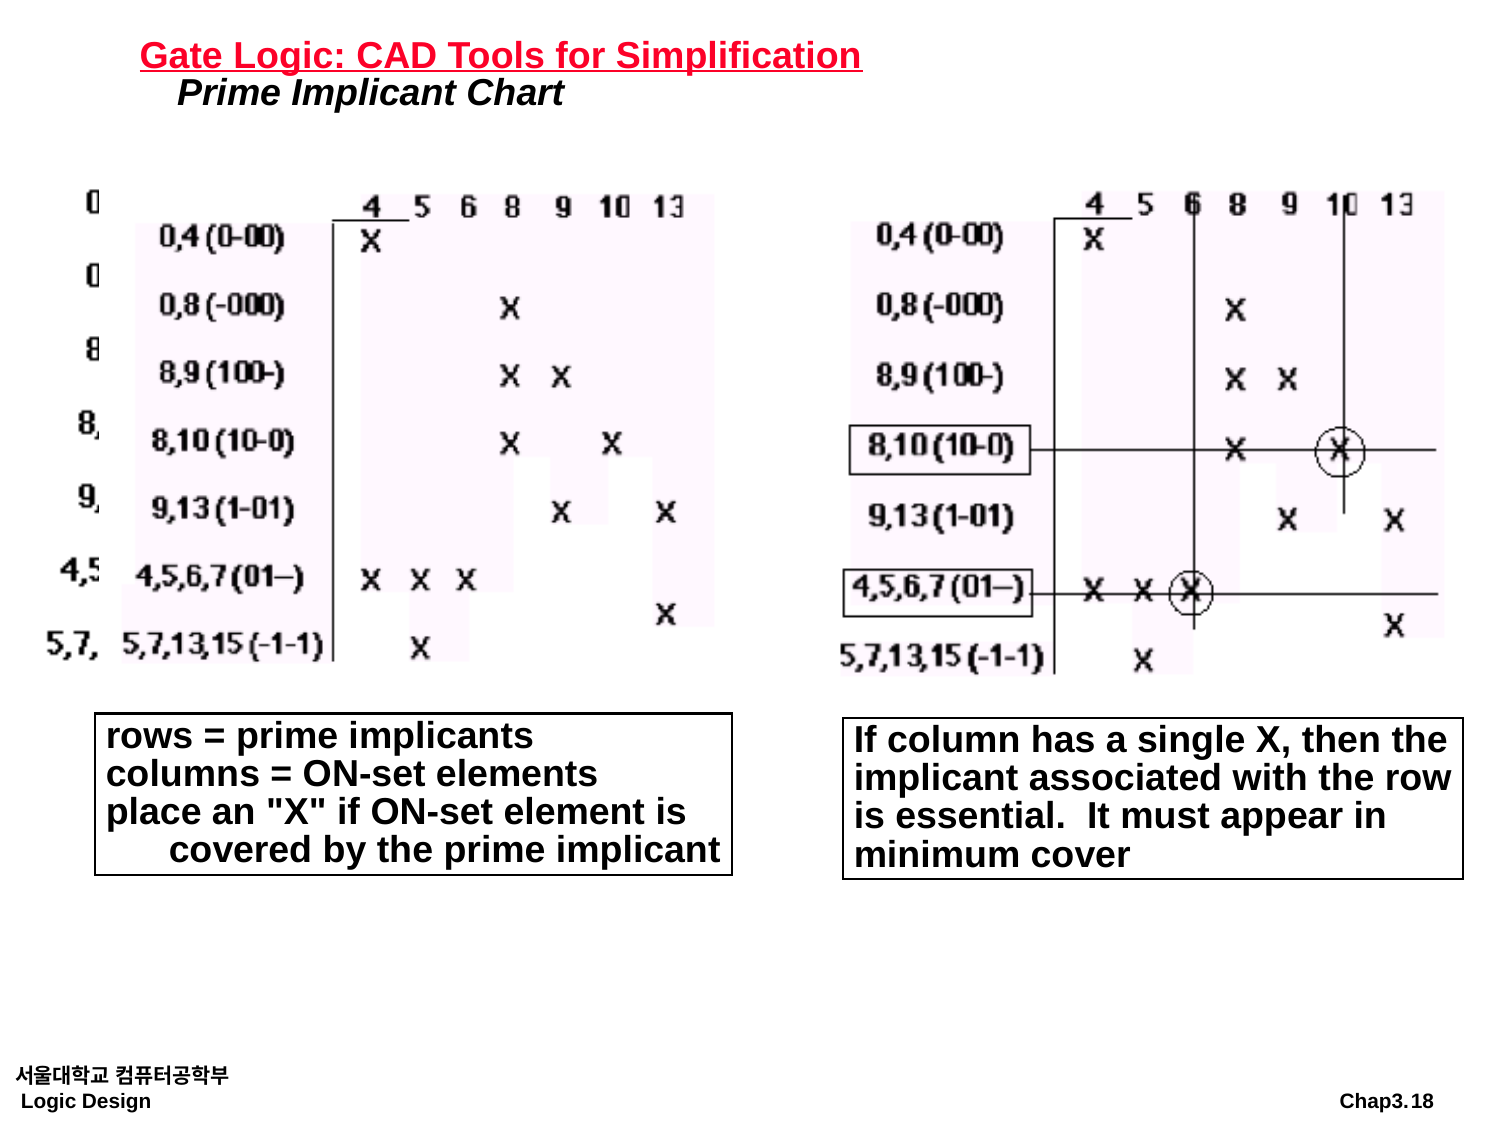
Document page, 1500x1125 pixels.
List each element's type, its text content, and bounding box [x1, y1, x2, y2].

text_box If column has a single X, then the implicant associated with the row is essential. It must appear in minimum cover [843, 717, 1463, 879]
picture [29, 162, 763, 689]
picture [824, 149, 1463, 691]
text_box Prime Implicant Chart [166, 70, 575, 118]
title Gate Logic: CAD Tools for Simplification [128, 33, 876, 81]
text_box rows = prime implicants columns = ON-set elements place an "X" if ON-set element is covered by the prime implicant [95, 713, 732, 875]
